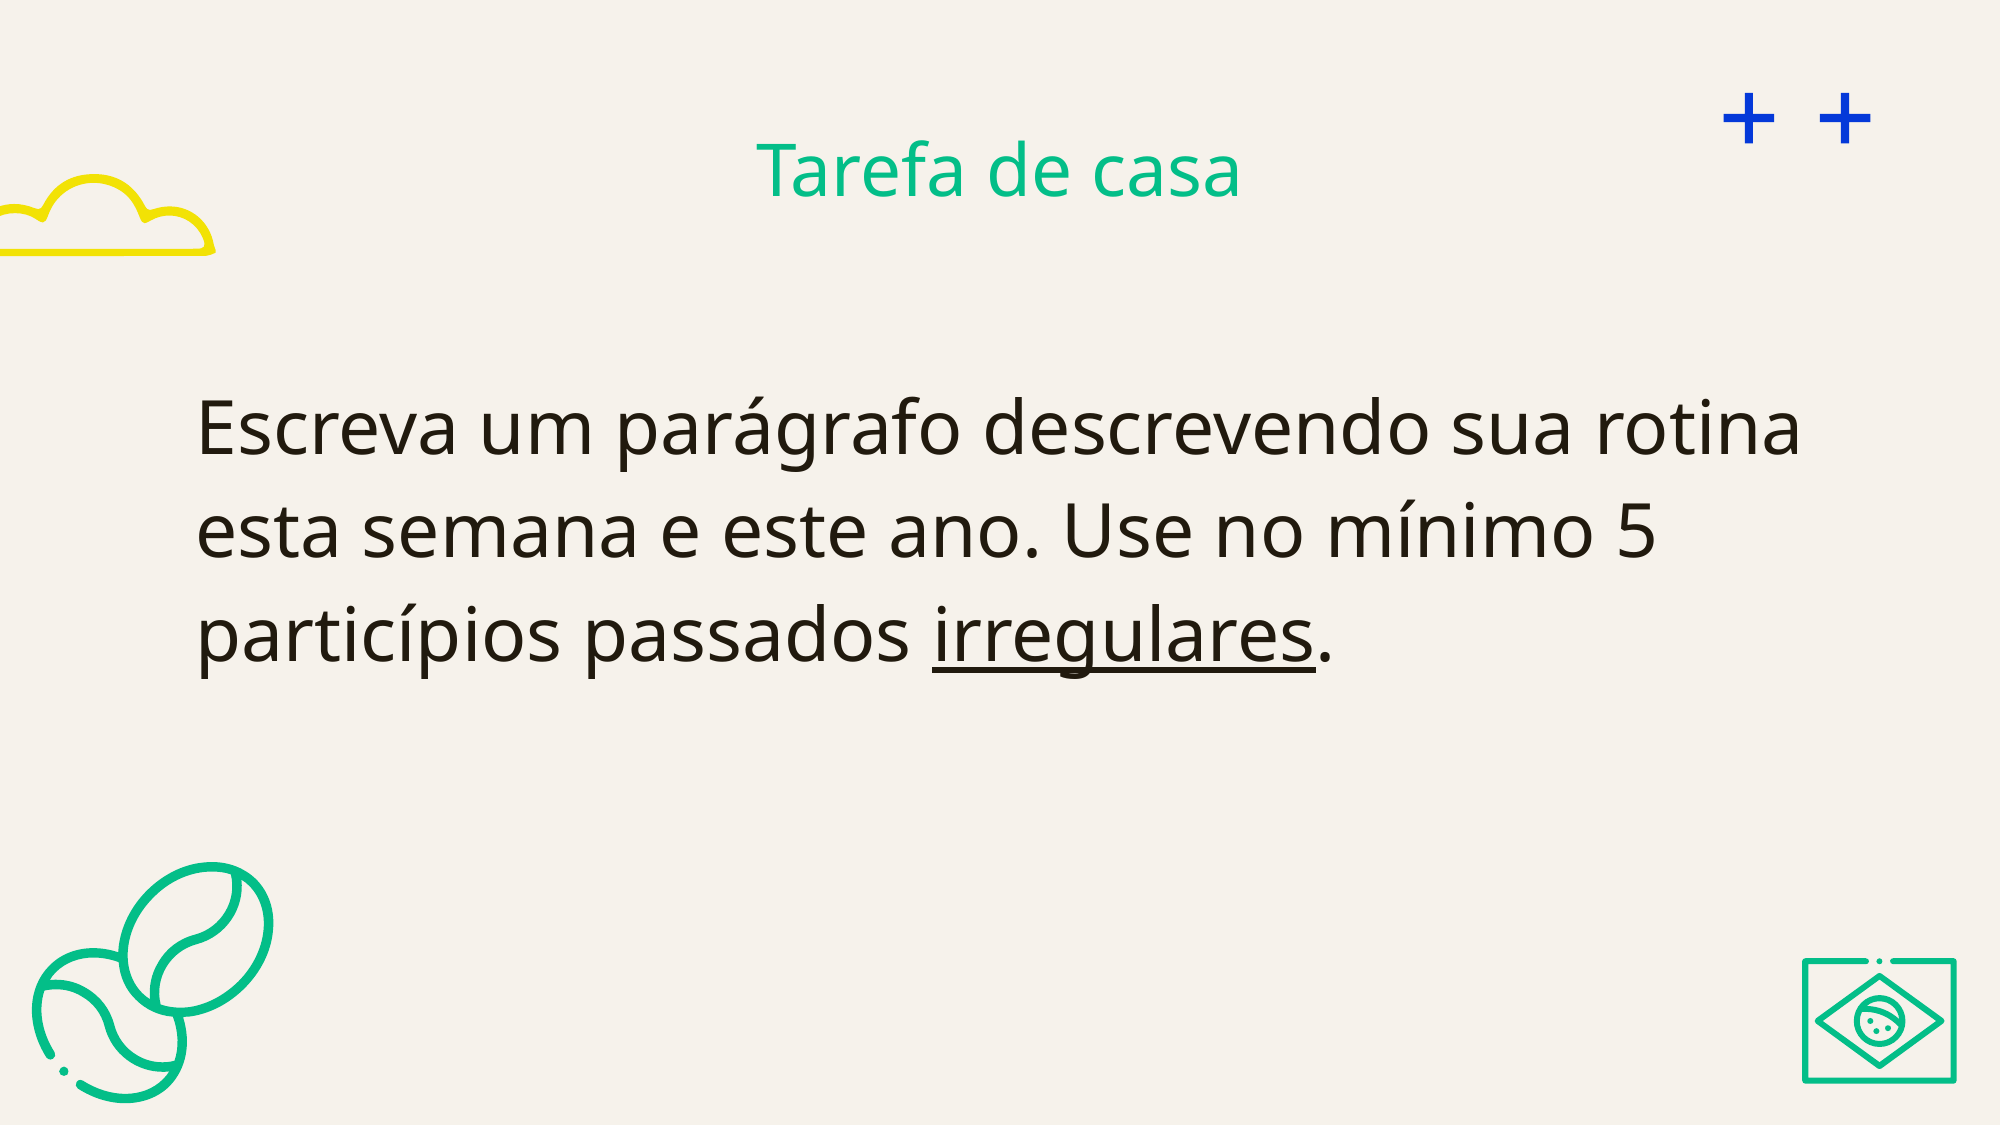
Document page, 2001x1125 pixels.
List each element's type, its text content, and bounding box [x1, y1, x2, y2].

title Tarefa de casa [156, 117, 1844, 254]
list Escreva um parágrafo descrevendo sua rotina esta semana e este ano. Use no mínimo 5 particípios passados irregulares. [157, 351, 1843, 1007]
